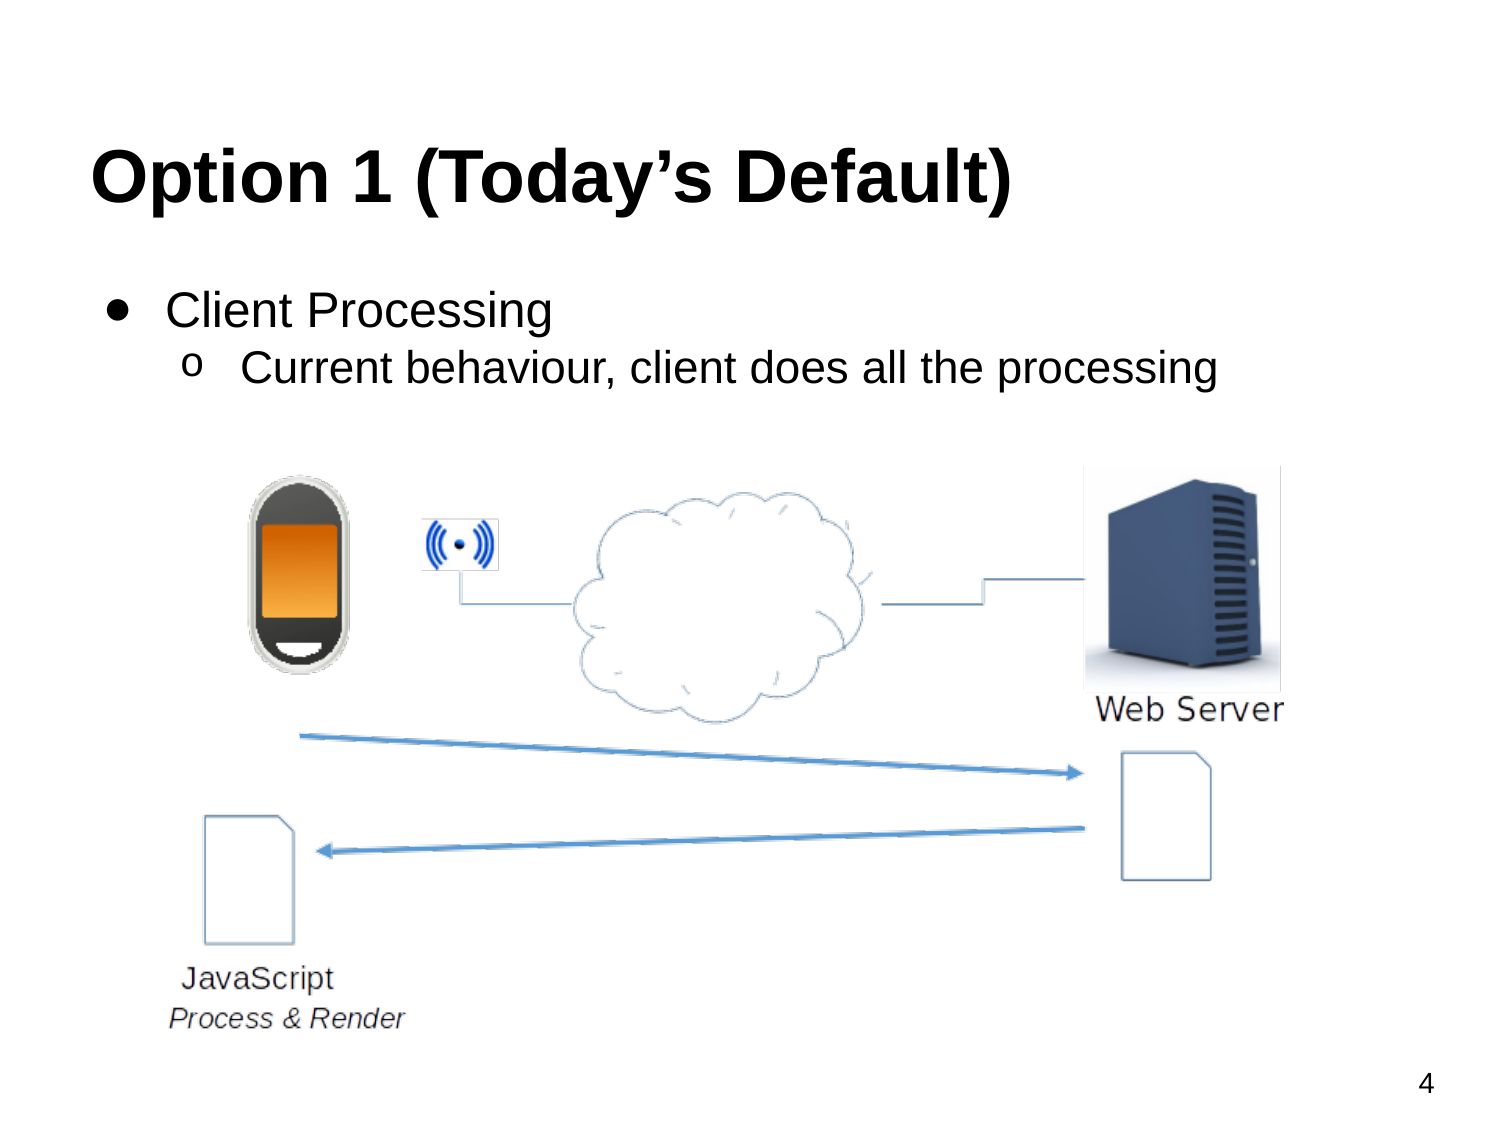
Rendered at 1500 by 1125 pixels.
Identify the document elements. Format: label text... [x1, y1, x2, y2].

slide_number 4 [1403, 1038, 1494, 1125]
picture [156, 466, 1284, 1041]
list Client Processing Current behaviour, client does all the processing [75, 262, 1425, 1078]
title Option 1 (Today’s Default) [75, 45, 1425, 233]
